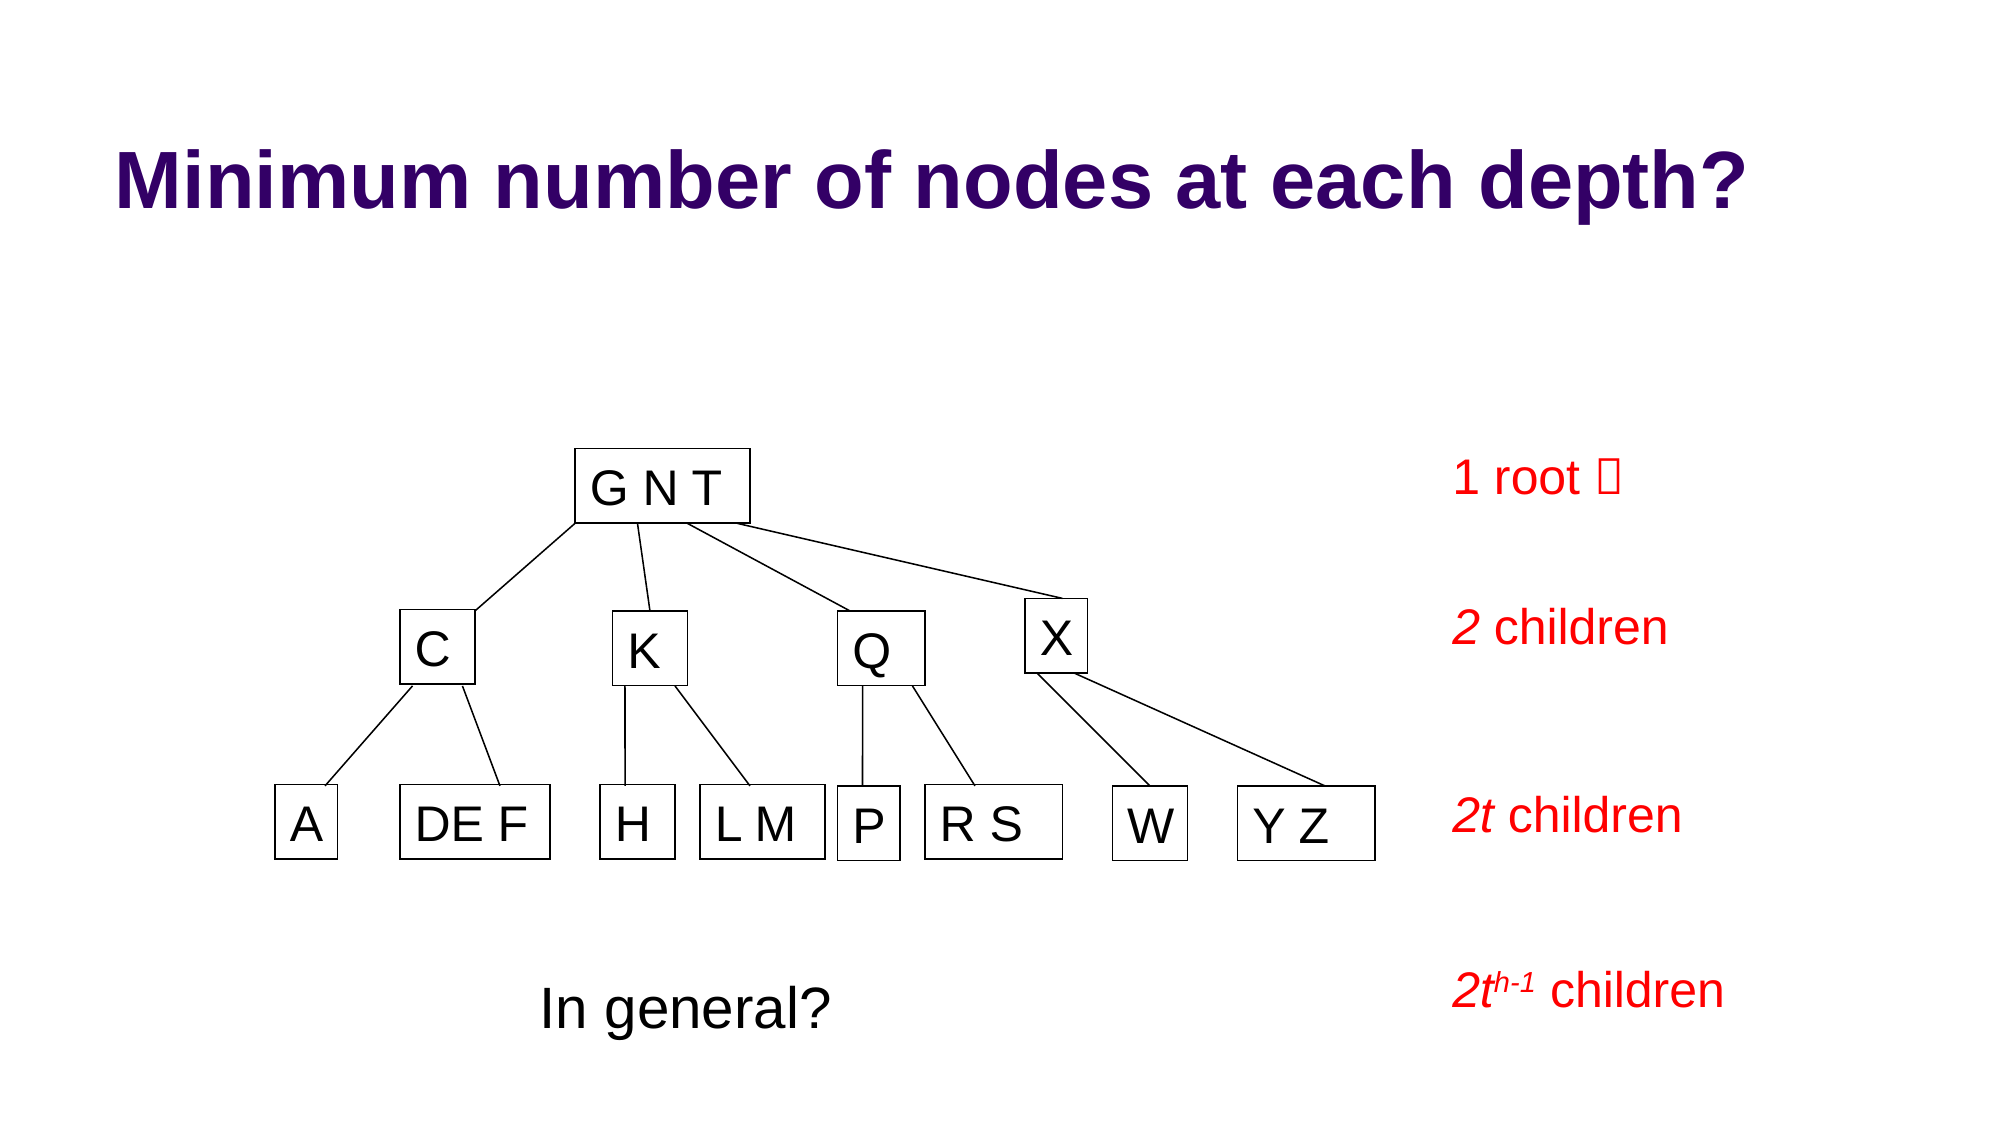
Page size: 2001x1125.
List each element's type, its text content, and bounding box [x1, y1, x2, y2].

text_box DE F [399, 784, 550, 860]
text_box K [612, 610, 688, 686]
text_box P [837, 785, 900, 861]
text_box In general? [524, 962, 1138, 1048]
text_box 2th-1 children [1437, 949, 1750, 1025]
text_box A [274, 784, 338, 860]
title Minimum number of nodes at each depth? [99, 20, 1916, 233]
text_box C [399, 609, 475, 685]
text_box G N T [575, 448, 750, 524]
text_box Y Z [1237, 785, 1375, 861]
text_box X [1024, 598, 1088, 674]
text_box 2t children [1437, 774, 1725, 850]
text_box H [599, 784, 675, 860]
text_box Q [837, 610, 925, 686]
text_box 2 children [1437, 587, 1725, 663]
text_box L M [699, 784, 825, 860]
text_box 1 root  [1437, 437, 1725, 513]
text_box R S [924, 784, 1063, 860]
text_box W [1112, 785, 1188, 861]
